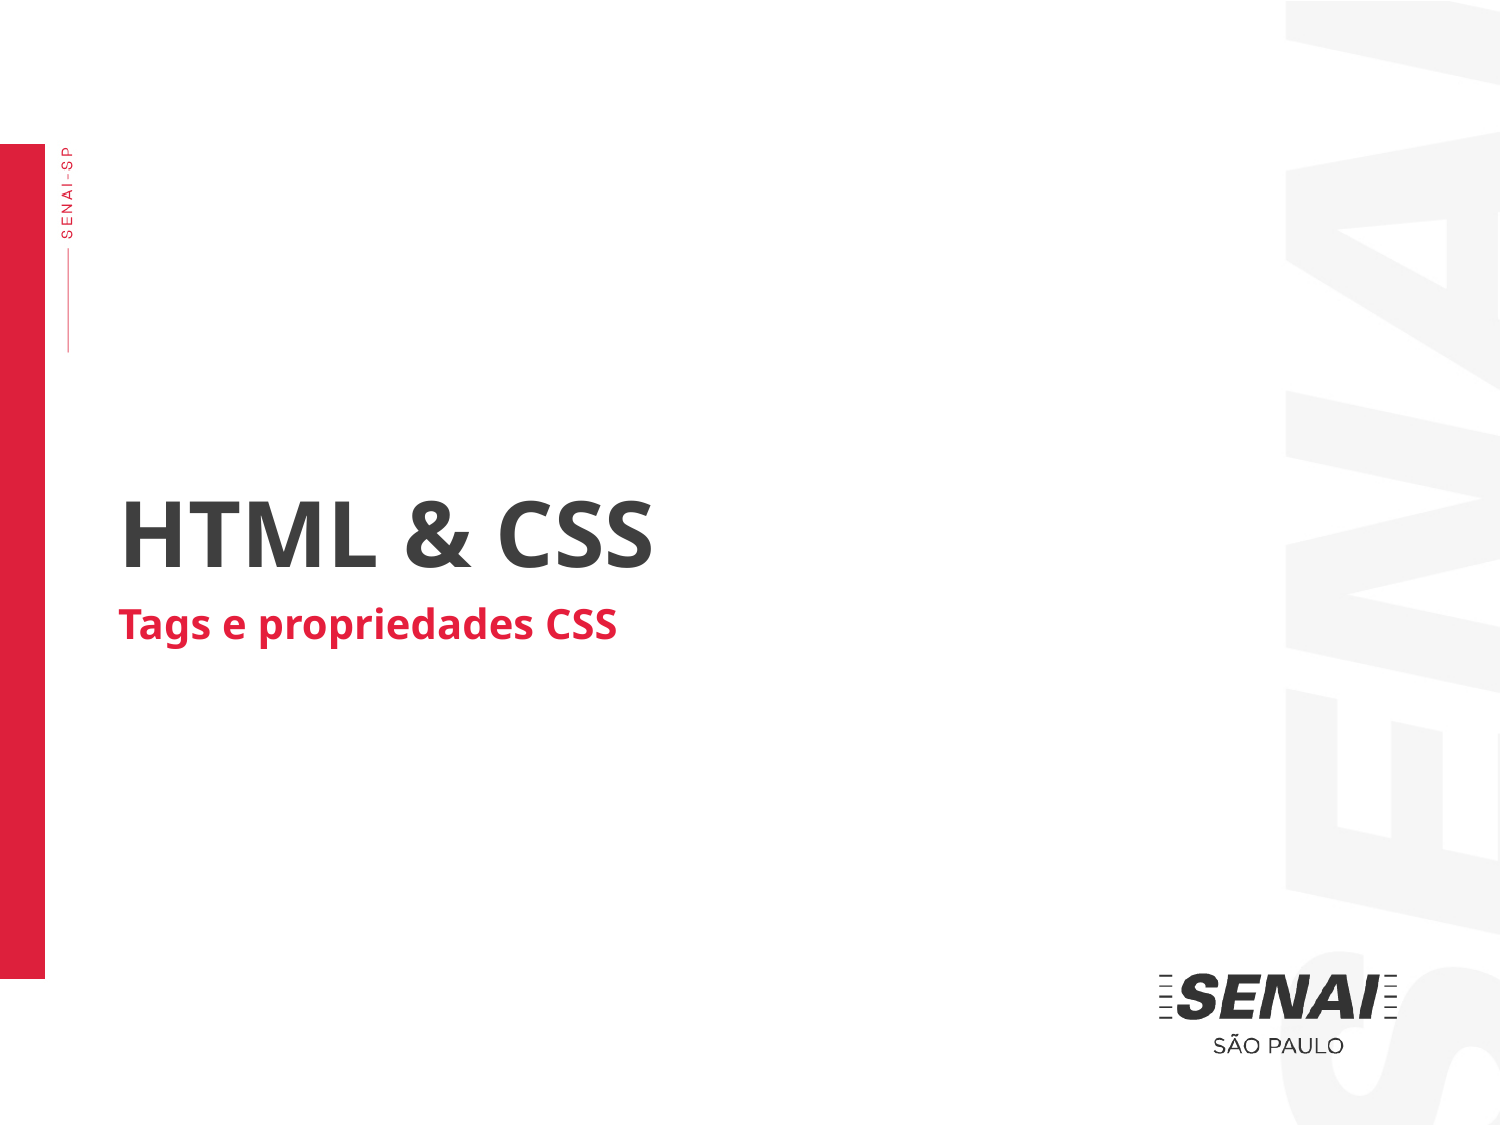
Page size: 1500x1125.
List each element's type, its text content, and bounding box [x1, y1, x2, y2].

picture [0, 0, 1500, 1125]
list HTML & CSS [103, 480, 1500, 597]
list Tags e propriedades CSS [103, 596, 1289, 669]
